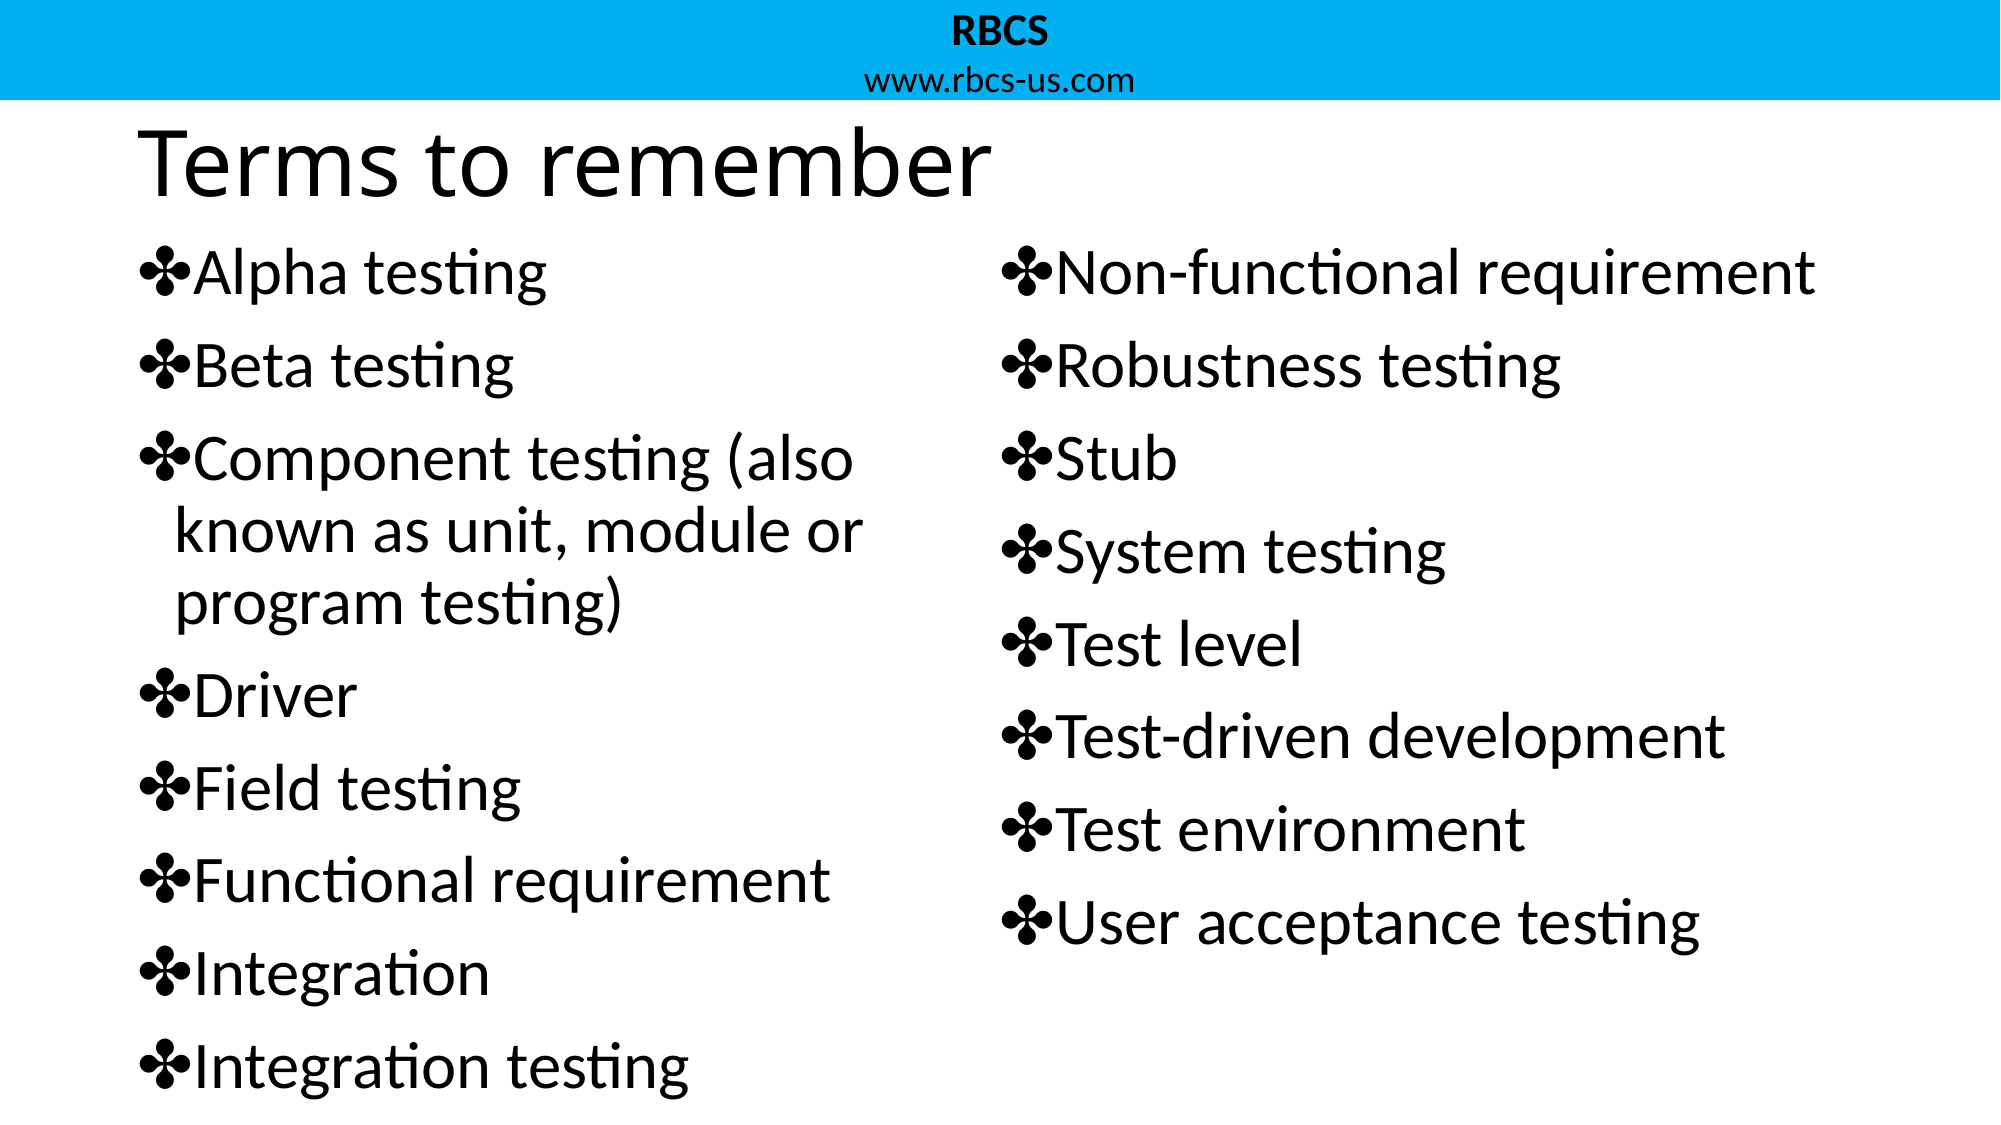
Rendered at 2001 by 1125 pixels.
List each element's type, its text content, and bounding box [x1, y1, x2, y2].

list Alpha testing Beta testing Component testing (also known as unit, module or program testing) Driver Field testing Functional requirement Integration Integration testing Non-functional requirement Robustness testing Stub System testing Test level Test-driven development Test environment User acceptance testing [137, 237, 1863, 1125]
title Terms to remember [137, 87, 1863, 237]
